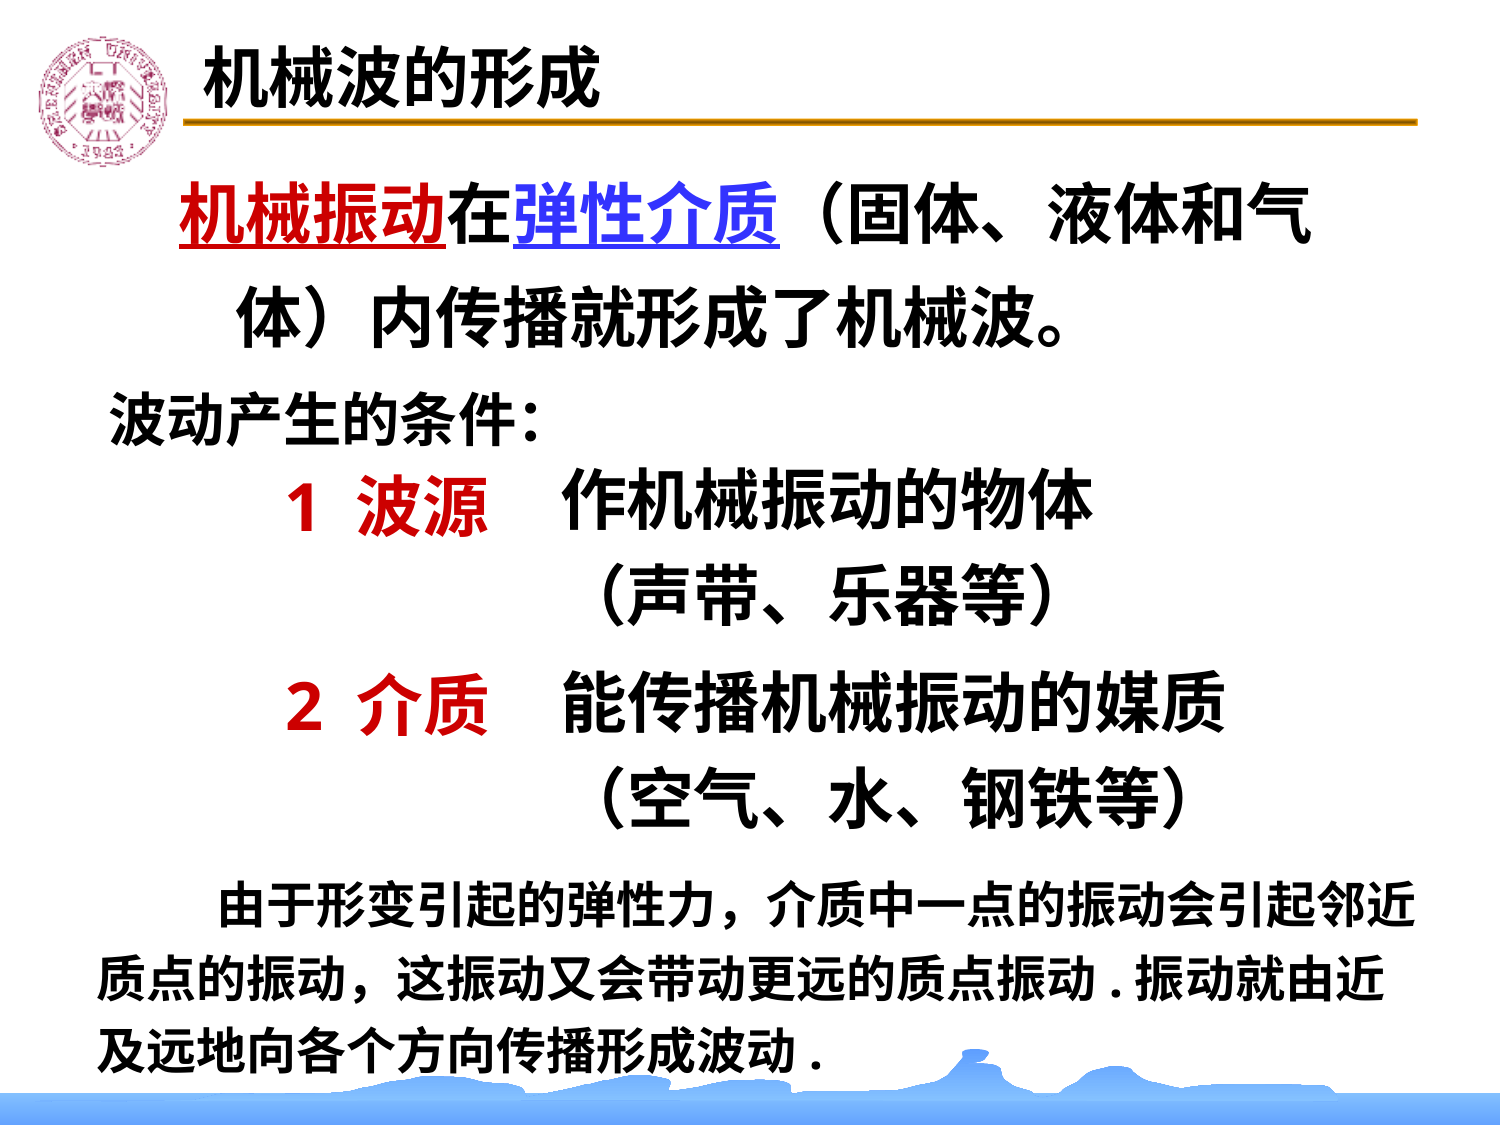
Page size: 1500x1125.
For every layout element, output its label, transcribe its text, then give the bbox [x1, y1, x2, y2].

text_box 能传播机械振动的媒质（空气、水、钢铁等） [545, 637, 1248, 843]
text_box 1 波源 [269, 461, 531, 552]
picture [23, 23, 188, 176]
text_box 机械波的形成 [187, 0, 870, 123]
text_box 2 介质 [270, 656, 568, 752]
list 机械振动在弹性介质（固体、液体和气体）内传播就形成了机械波。 [164, 140, 1452, 368]
text_box 作机械振动的物体（声带、乐器等） [545, 434, 1147, 641]
text_box 由于形变引起的弹性力，介质中一点的振动会引起邻近质点的振动，这振动又会带动更远的质点振动.振动就由近及远地向各个方向传播形成波动. [81, 843, 1445, 1087]
text_box 波动产生的条件： [93, 351, 673, 461]
